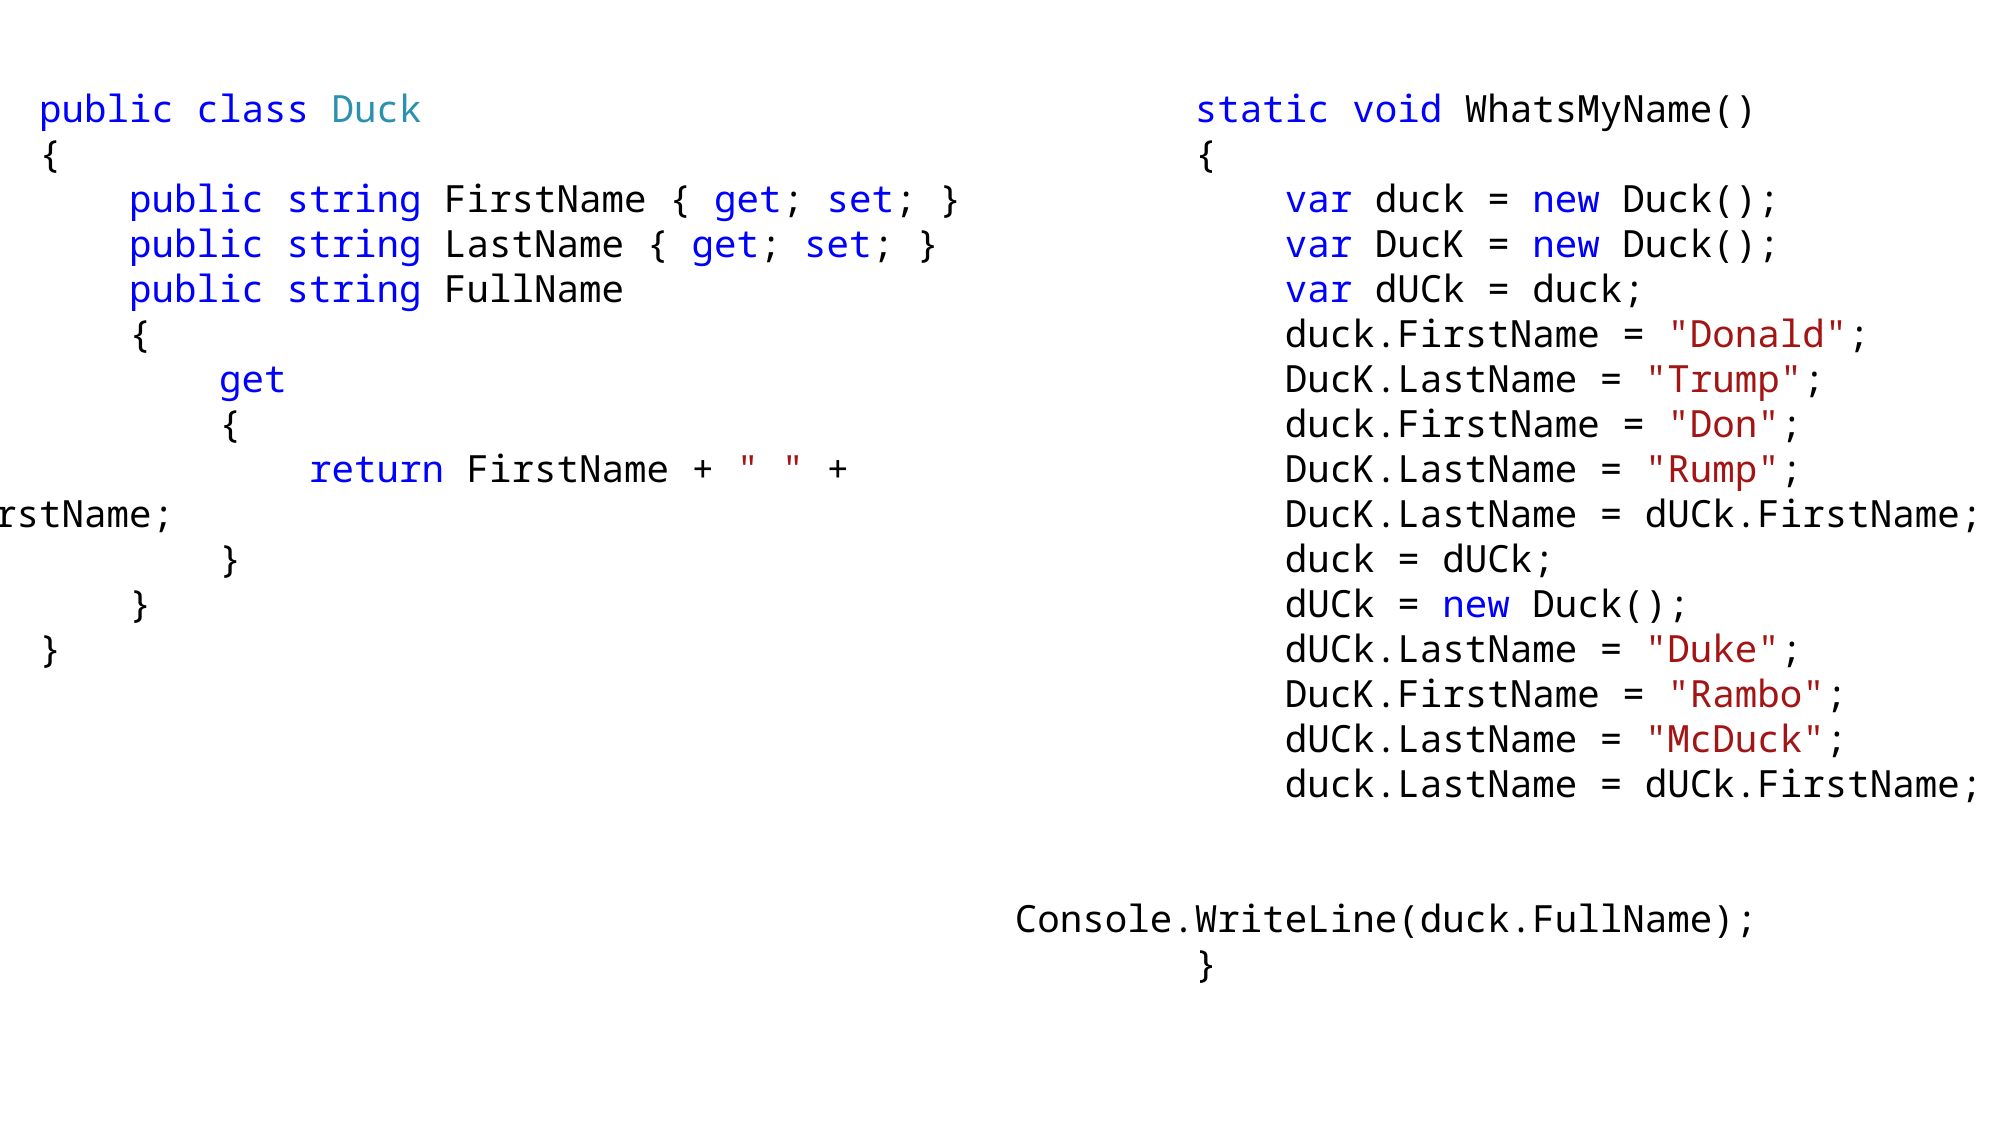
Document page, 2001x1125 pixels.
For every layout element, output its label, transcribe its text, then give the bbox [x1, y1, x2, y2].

text_box static void WhatsMyName() { var duck = new Duck(); var DucK = new Duck(); var dUCk = duck; duck.FirstName = "Donald"; DucK.LastName = "Trump"; duck.FirstName = "Don"; DucK.LastName = "Rump"; DucK.LastName = dUCk.FirstName; duck = dUCk; dUCk = new Duck(); dUCk.LastName = "Duke"; DucK.FirstName = "Rambo"; dUCk.LastName = "McDuck"; duck.LastName = dUCk.FirstName; Console.WriteLine(duck.FullName); } [999, 77, 2000, 1038]
text_box public class Duck { public string FirstName { get; set; } public string LastName { get; set; } public string FullName { get { return FirstName + " " + FirstName; } } } [0, 77, 1035, 678]
